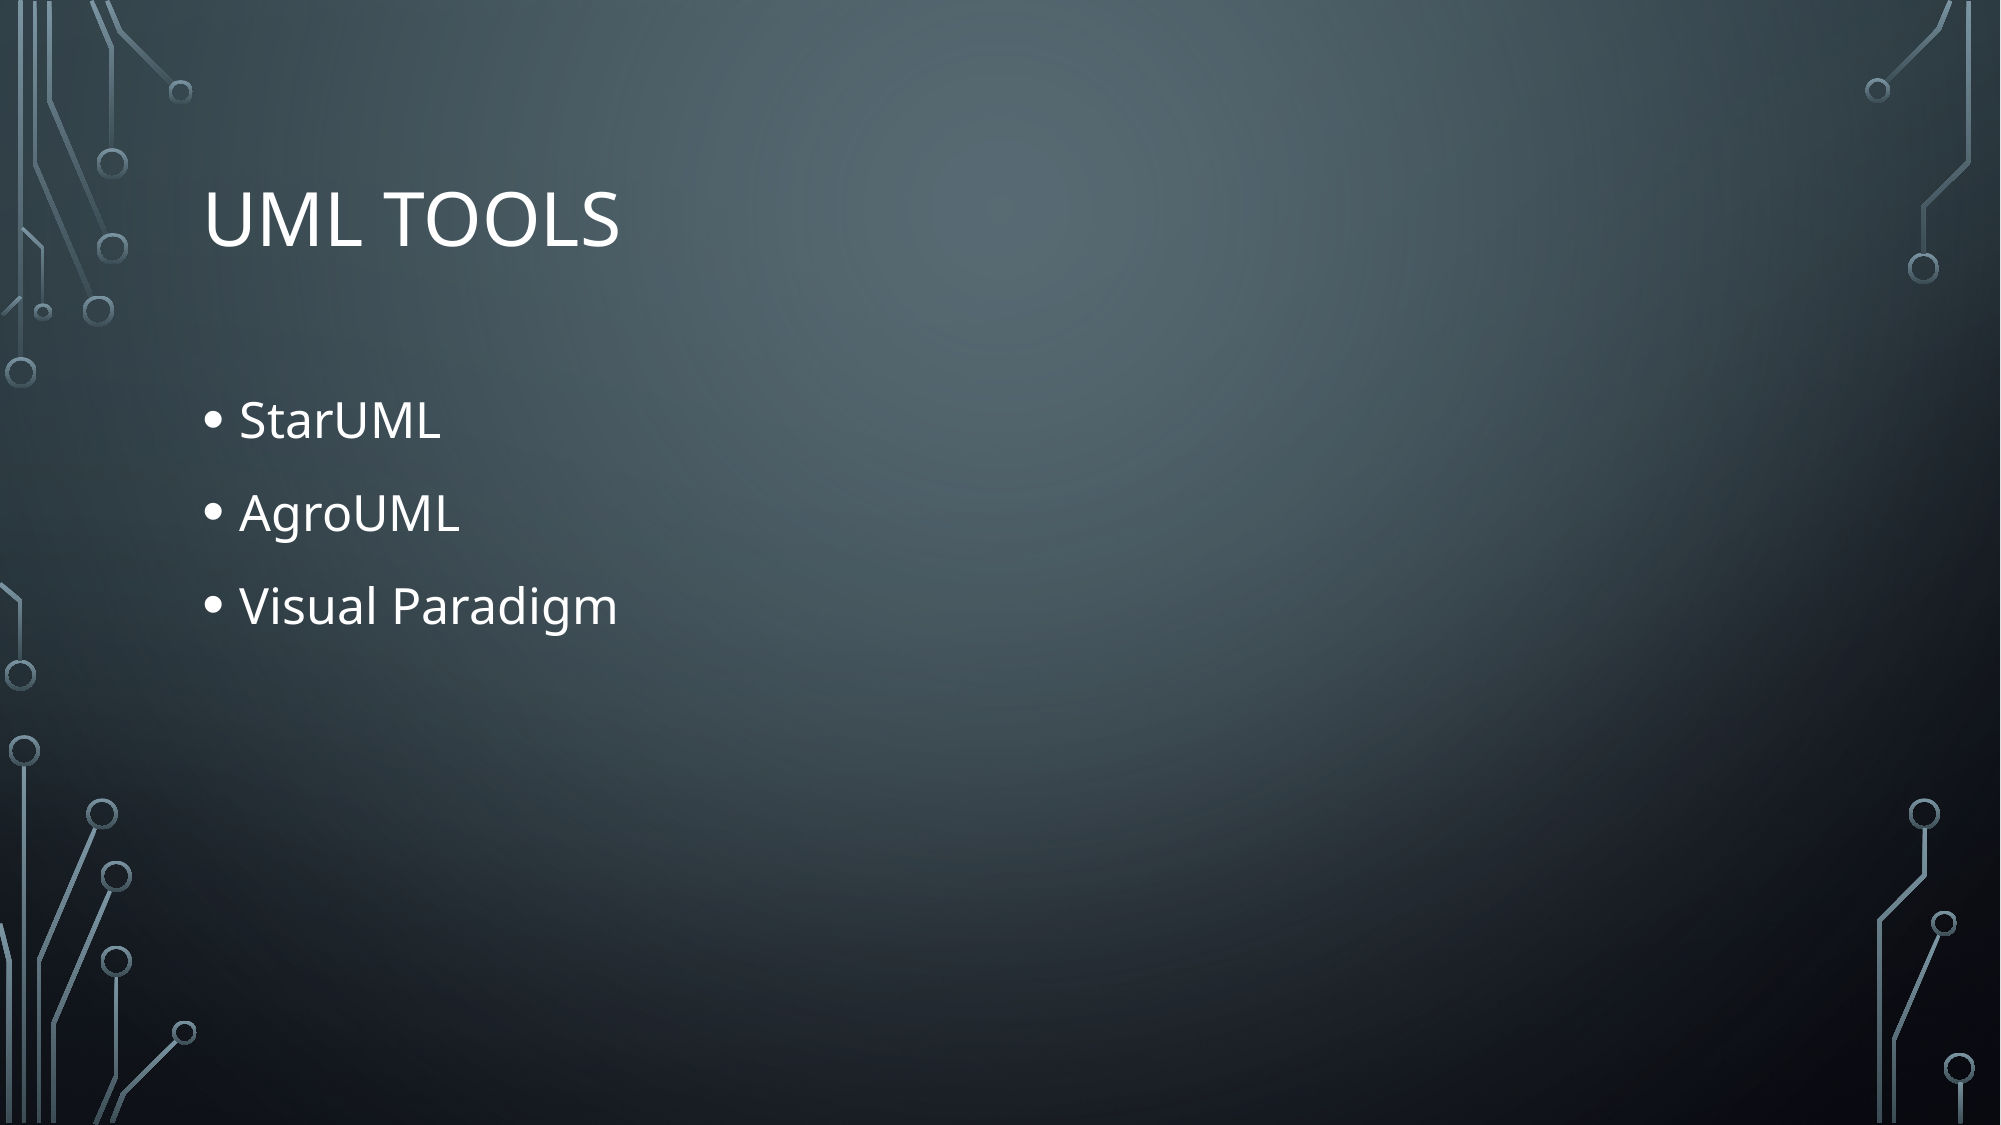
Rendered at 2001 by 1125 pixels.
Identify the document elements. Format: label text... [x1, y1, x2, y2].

title Uml tools [187, 101, 1813, 344]
list StarUML AgroUML Visual Paradigm [187, 369, 1813, 950]
